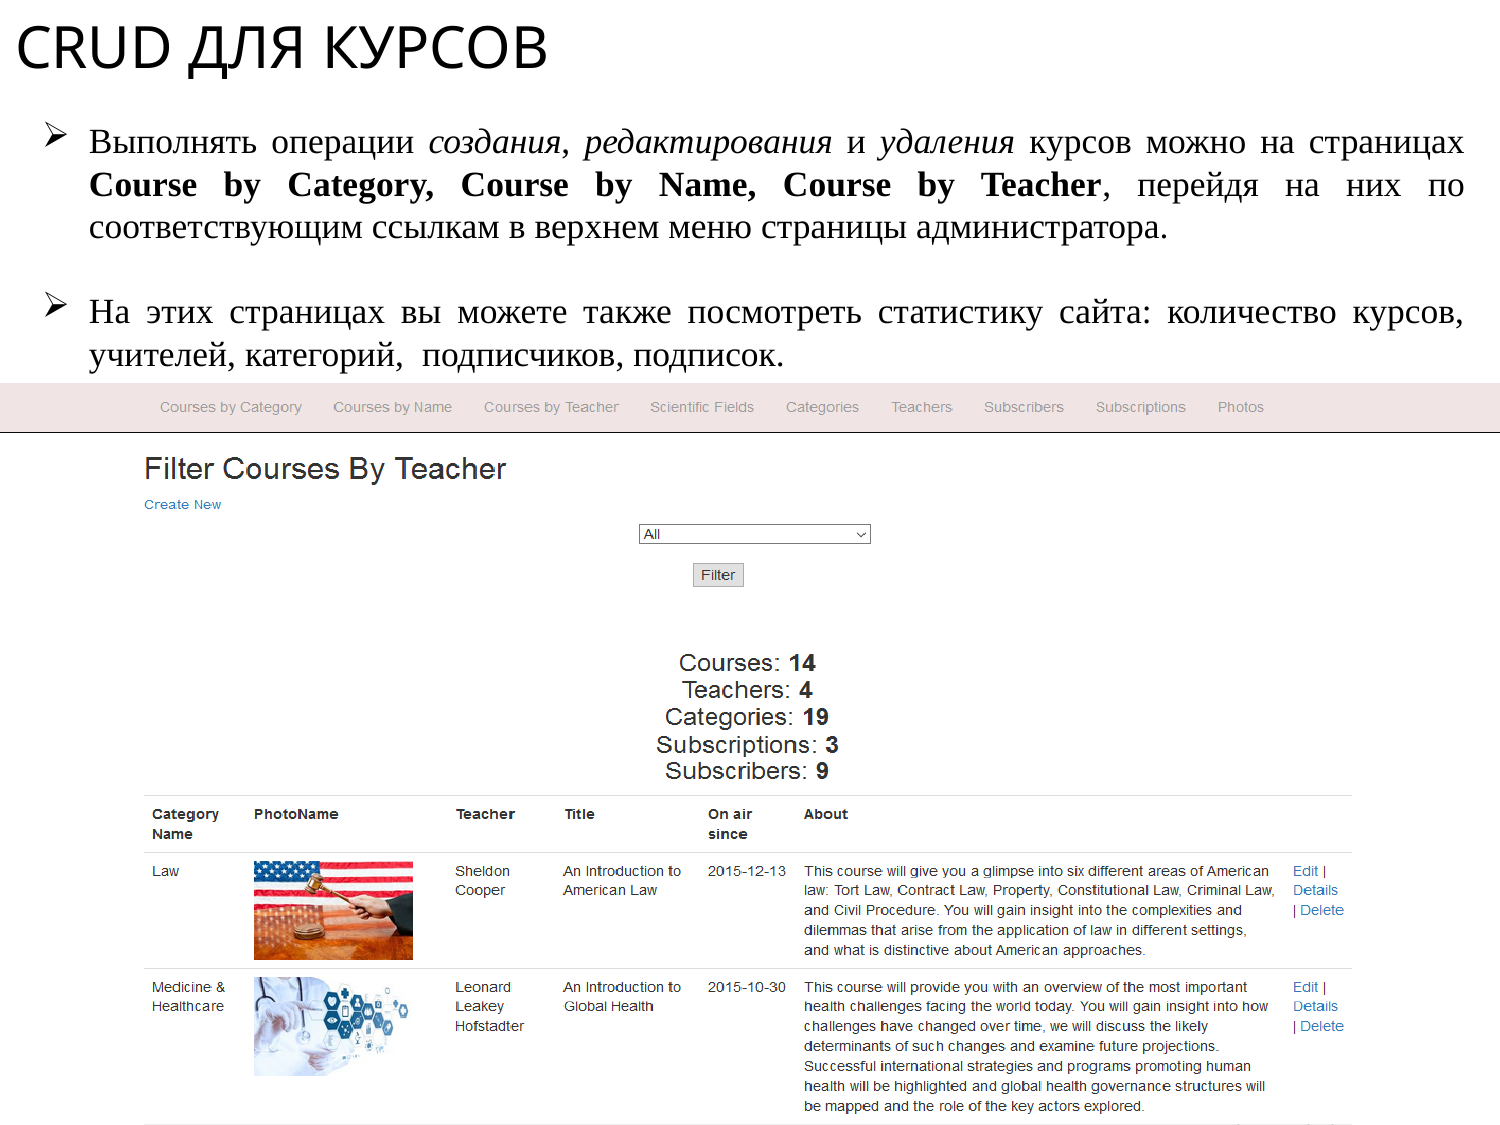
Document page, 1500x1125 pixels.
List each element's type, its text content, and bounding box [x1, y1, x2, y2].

picture [0, 383, 1500, 1125]
title CRUD Для Курсов [0, 0, 1480, 90]
text_box Выполнять операции создания, редактирования и удаления курсов можно на страницах Course by Category, Course by Name, Course by Teacher, перейдя на них по соответствующим ссылкам в верхнем меню страницы администратора. На этих страницах вы можете также посмотреть статистику сайта: количество курсов, учителей, категорий, подписчиков, подписок. [27, 110, 1480, 381]
